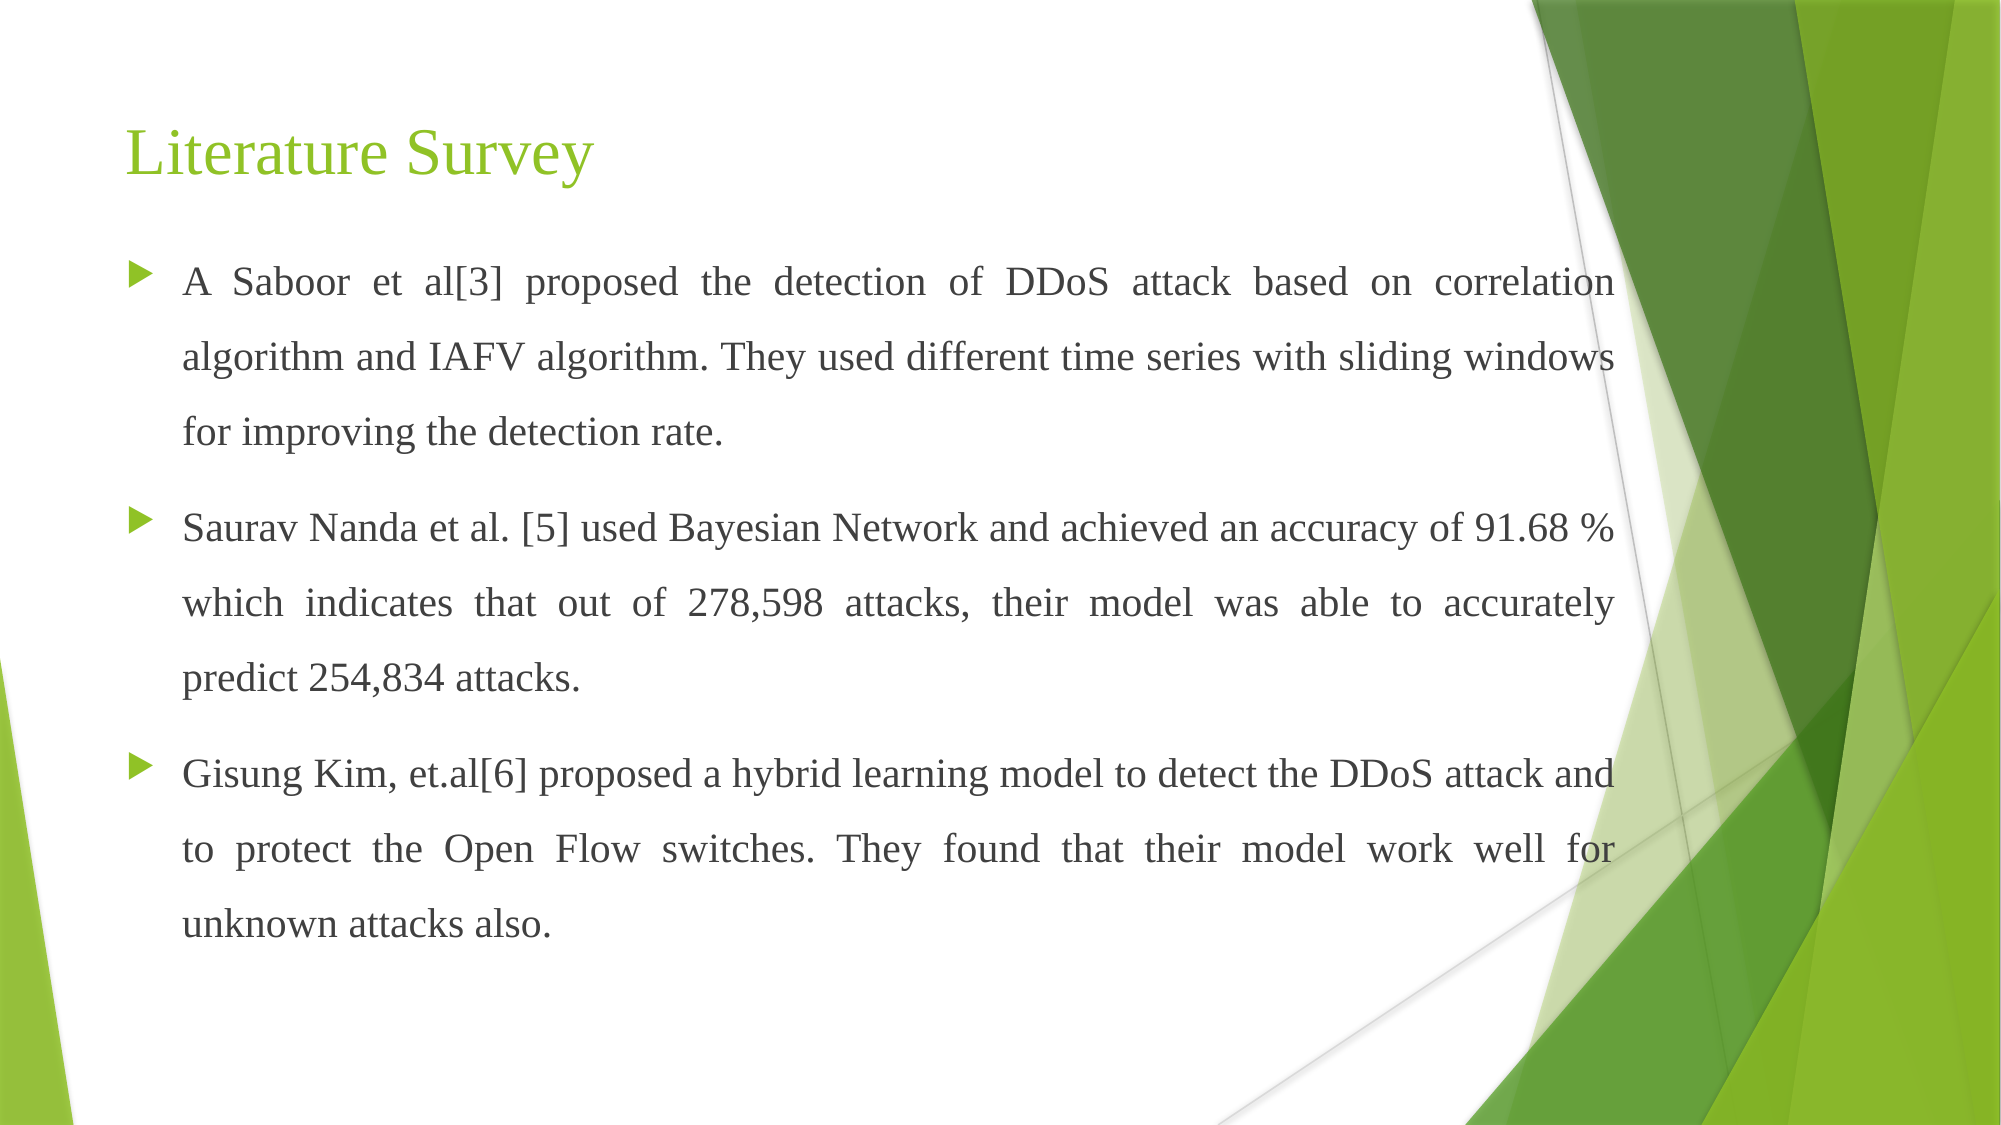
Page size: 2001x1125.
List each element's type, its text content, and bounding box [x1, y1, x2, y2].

text_box A Saboor et al[3] proposed the detection of DDoS attack based on correlation algorithm and IAFV algorithm. They used different time series with sliding windows for improving the detection rate. Saurav Nanda et al. [5] used Bayesian Network and achieved an accuracy of 91.68 % which indicates that out of 278,598 attacks, their model was able to accurately predict 254,834 attacks. Gisung Kim, et.al[6] proposed a hybrid learning model to detect the DDoS attack and to protect the Open Flow switches. They found that their model work well for unknown attacks also. [111, 221, 1632, 858]
text_box Literature Survey [111, 99, 1522, 220]
